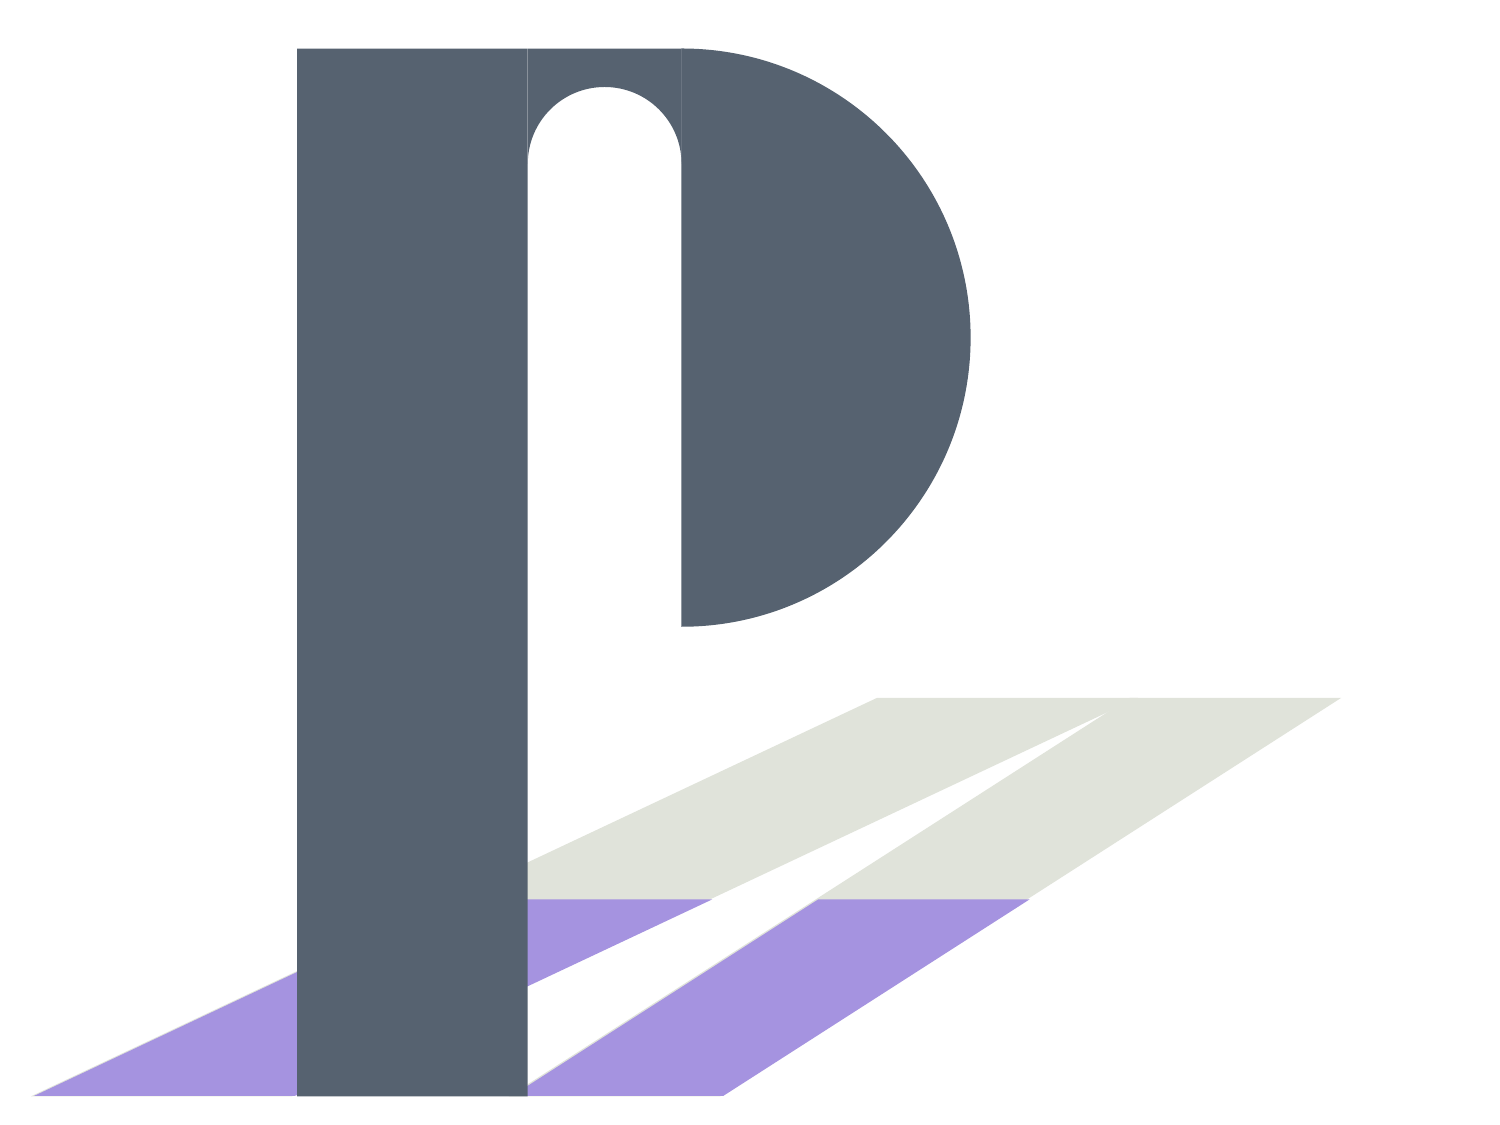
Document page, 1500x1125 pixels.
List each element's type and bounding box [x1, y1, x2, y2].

text_box [30, 970, 296, 1098]
text_box [296, 48, 529, 1097]
text_box [680, 47, 972, 628]
text_box [33, 971, 296, 1097]
text_box [529, 696, 1139, 900]
text_box [529, 696, 1345, 1083]
text_box [526, 47, 683, 164]
text_box [529, 898, 713, 987]
text_box [529, 898, 1034, 1097]
